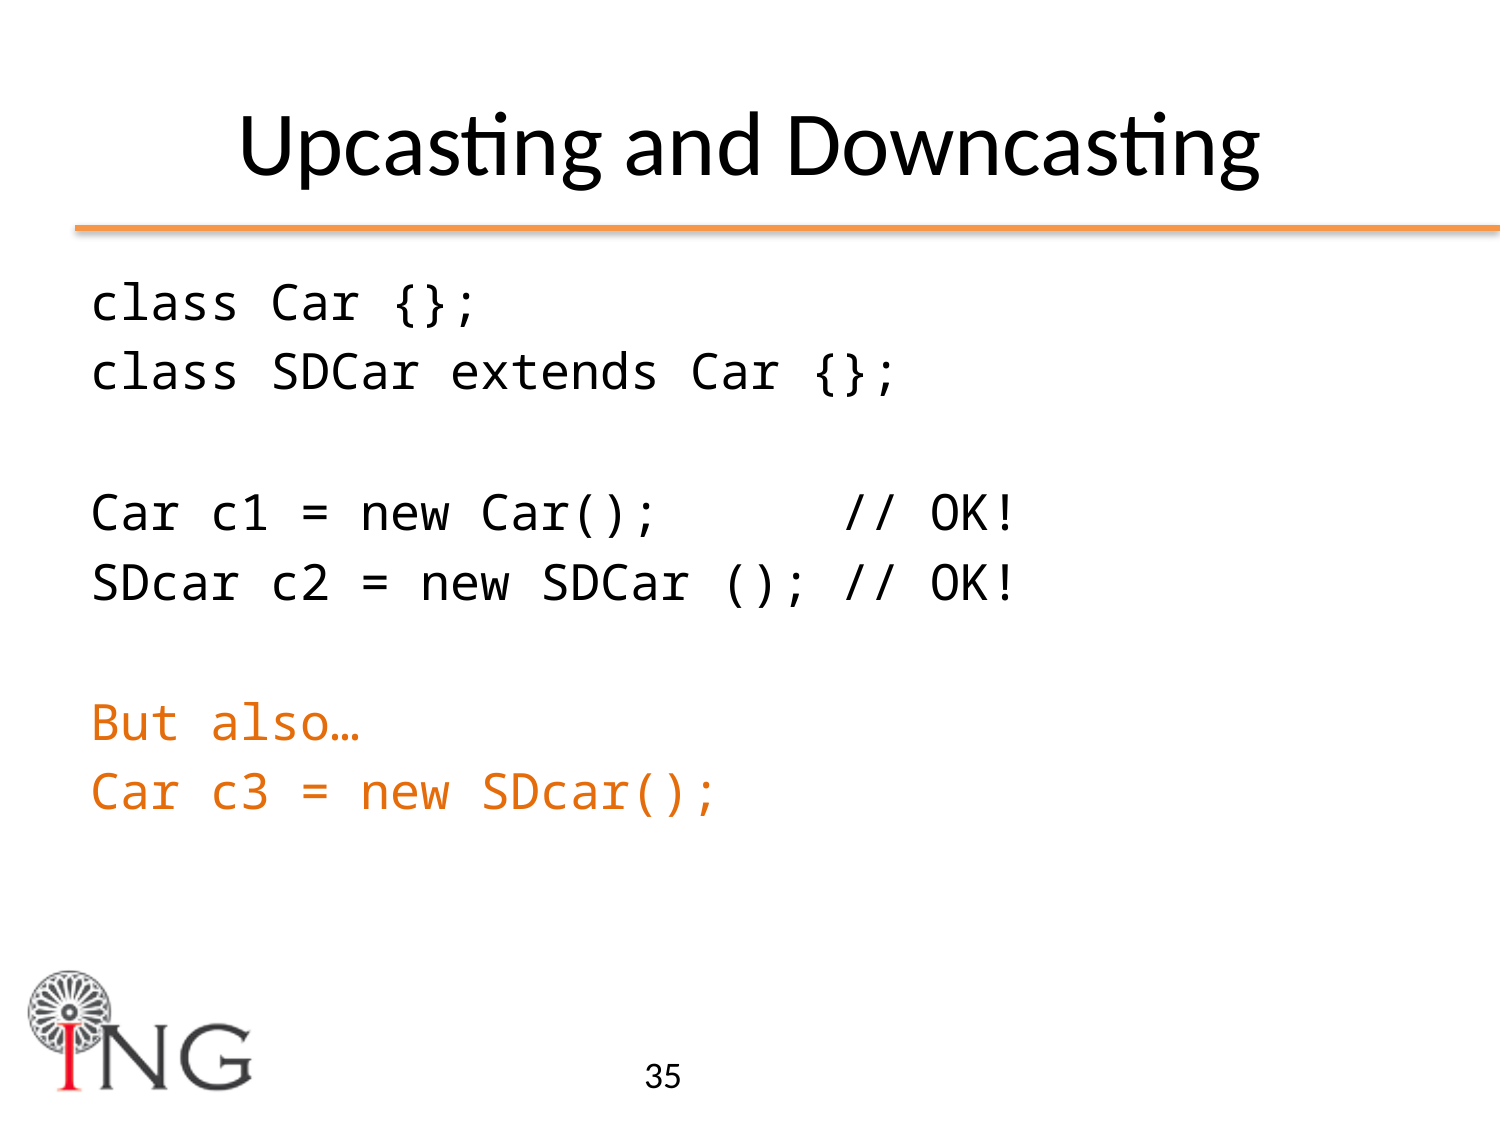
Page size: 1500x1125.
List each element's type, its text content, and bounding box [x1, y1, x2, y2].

title Upcasting and Downcasting [75, 45, 1425, 233]
list class Car {}; class SDCar extends Car {}; Car c1 = new Car(); // OK! SDcar c2 = new SDCar (); // OK! But also… Car c3 = new SDcar(); [75, 262, 1425, 1005]
slide_number 35 [629, 1043, 1425, 1104]
picture [3, 948, 281, 1124]
